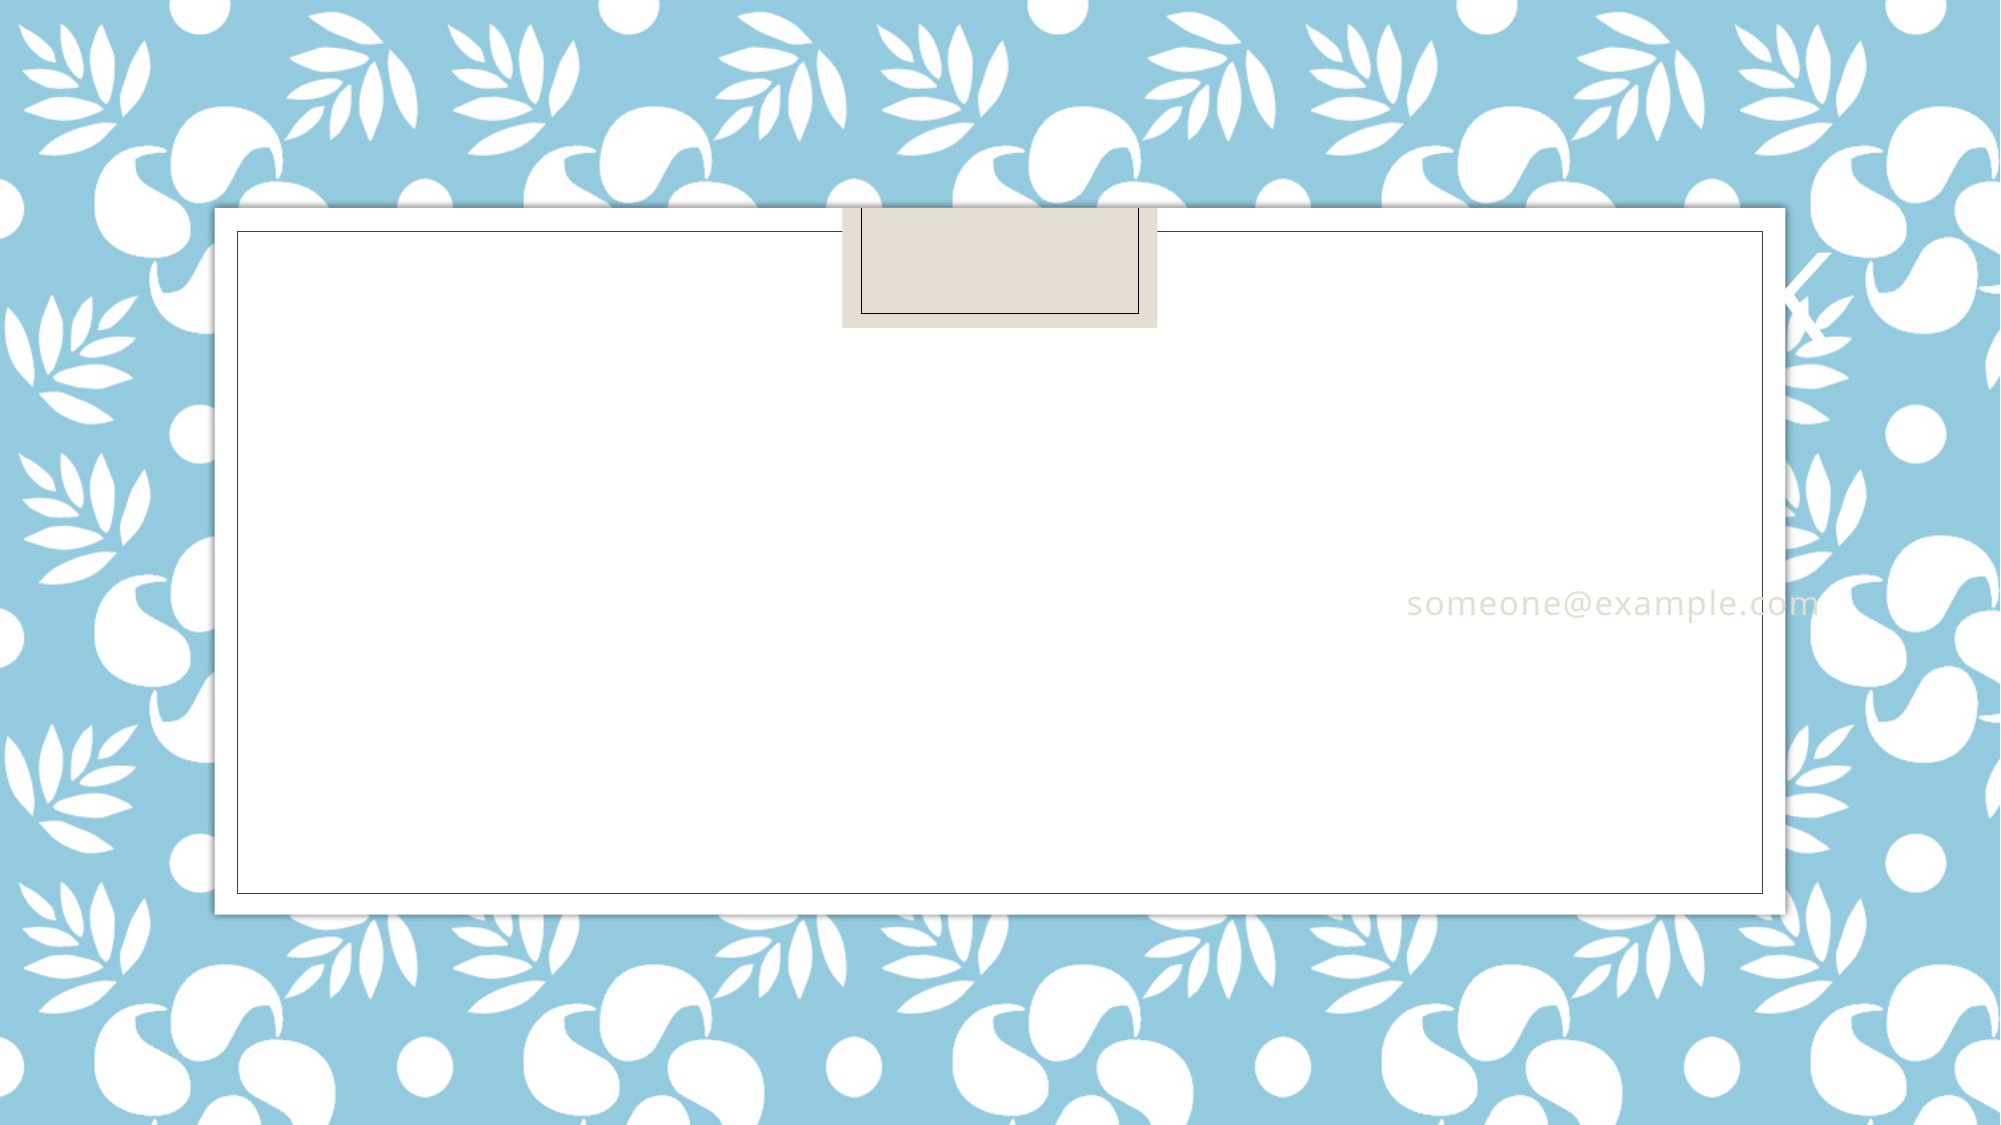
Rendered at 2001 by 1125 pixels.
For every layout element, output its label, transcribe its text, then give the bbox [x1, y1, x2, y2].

subtitle someone@example.com [1360, 574, 1867, 1007]
title Thank You [1360, 232, 1867, 520]
